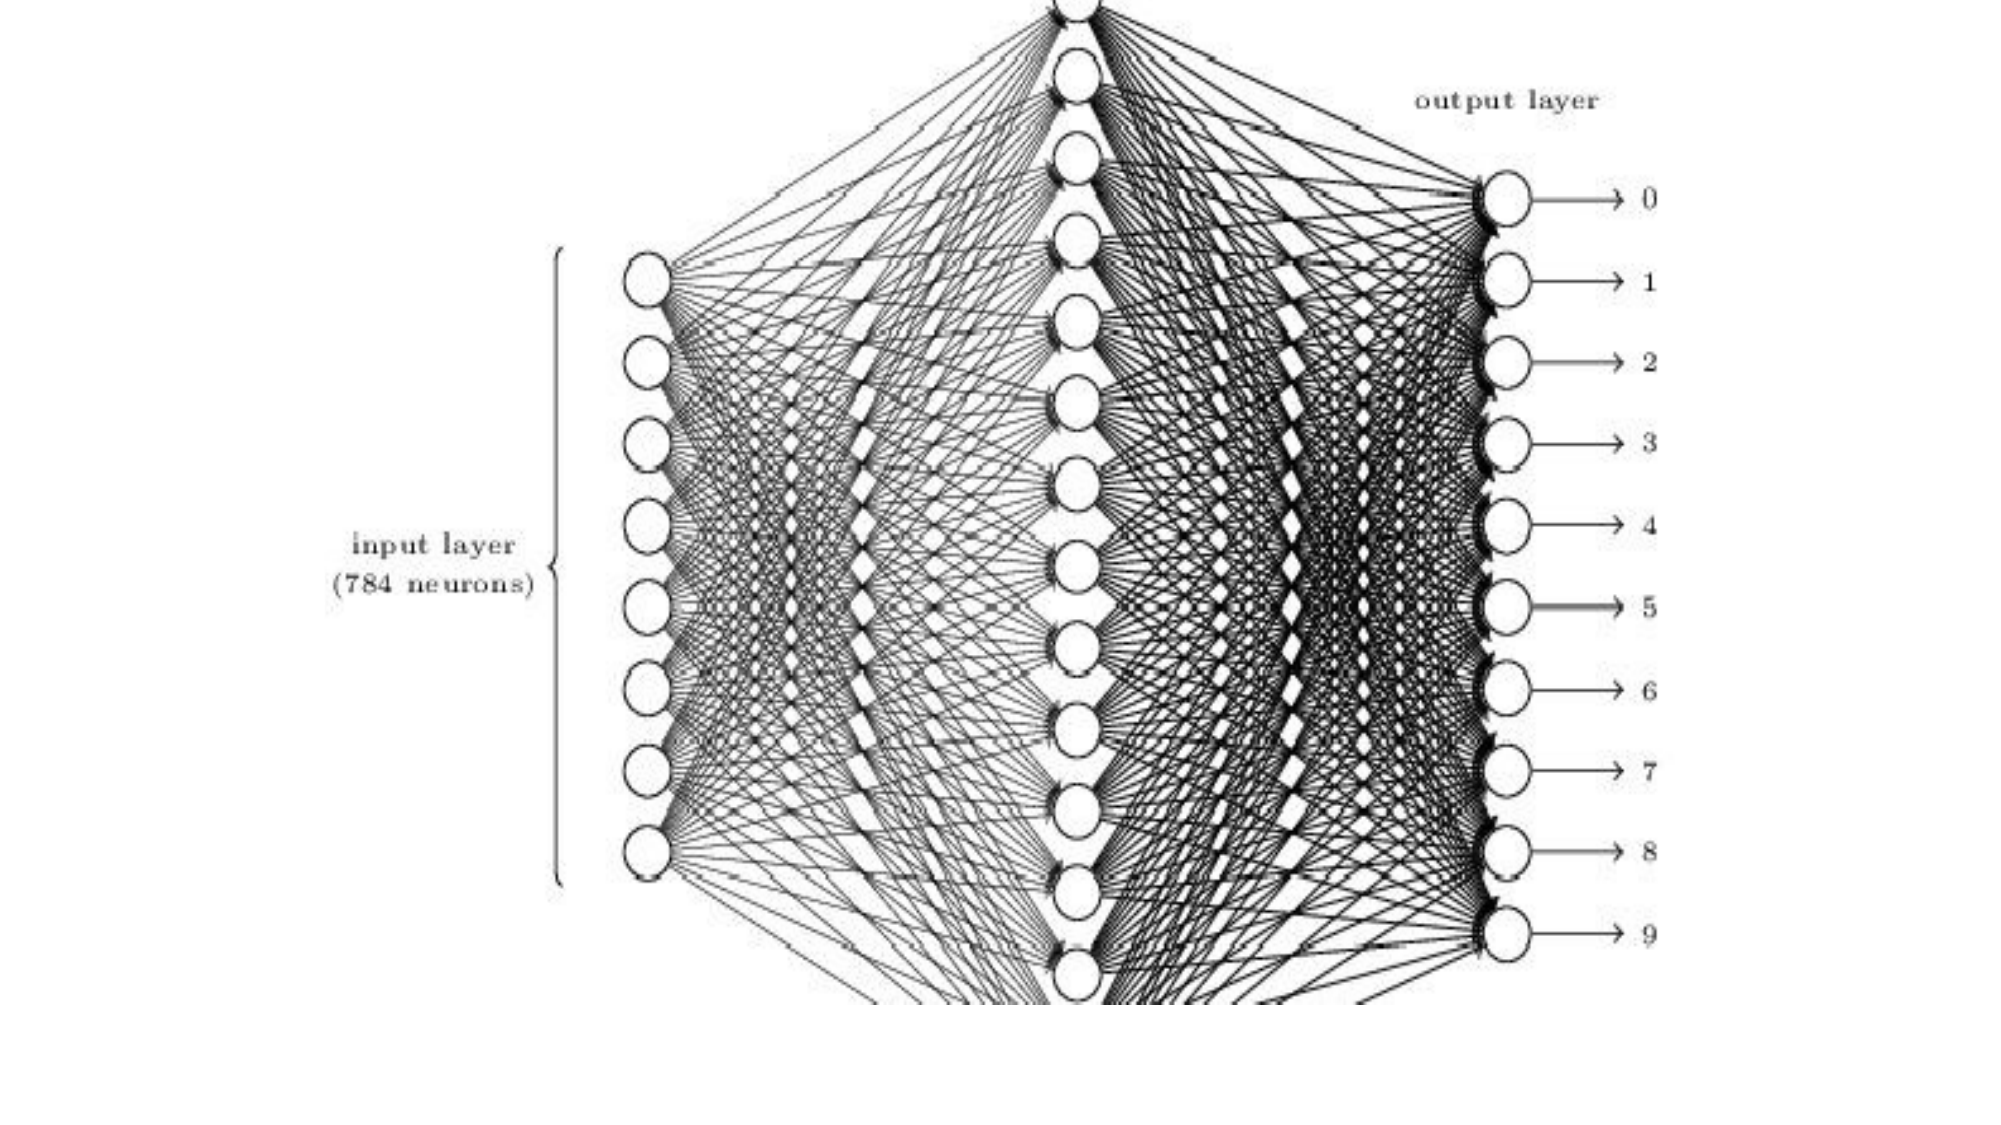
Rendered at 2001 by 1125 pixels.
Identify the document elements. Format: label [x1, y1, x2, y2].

text_box [324, 0, 1675, 1005]
